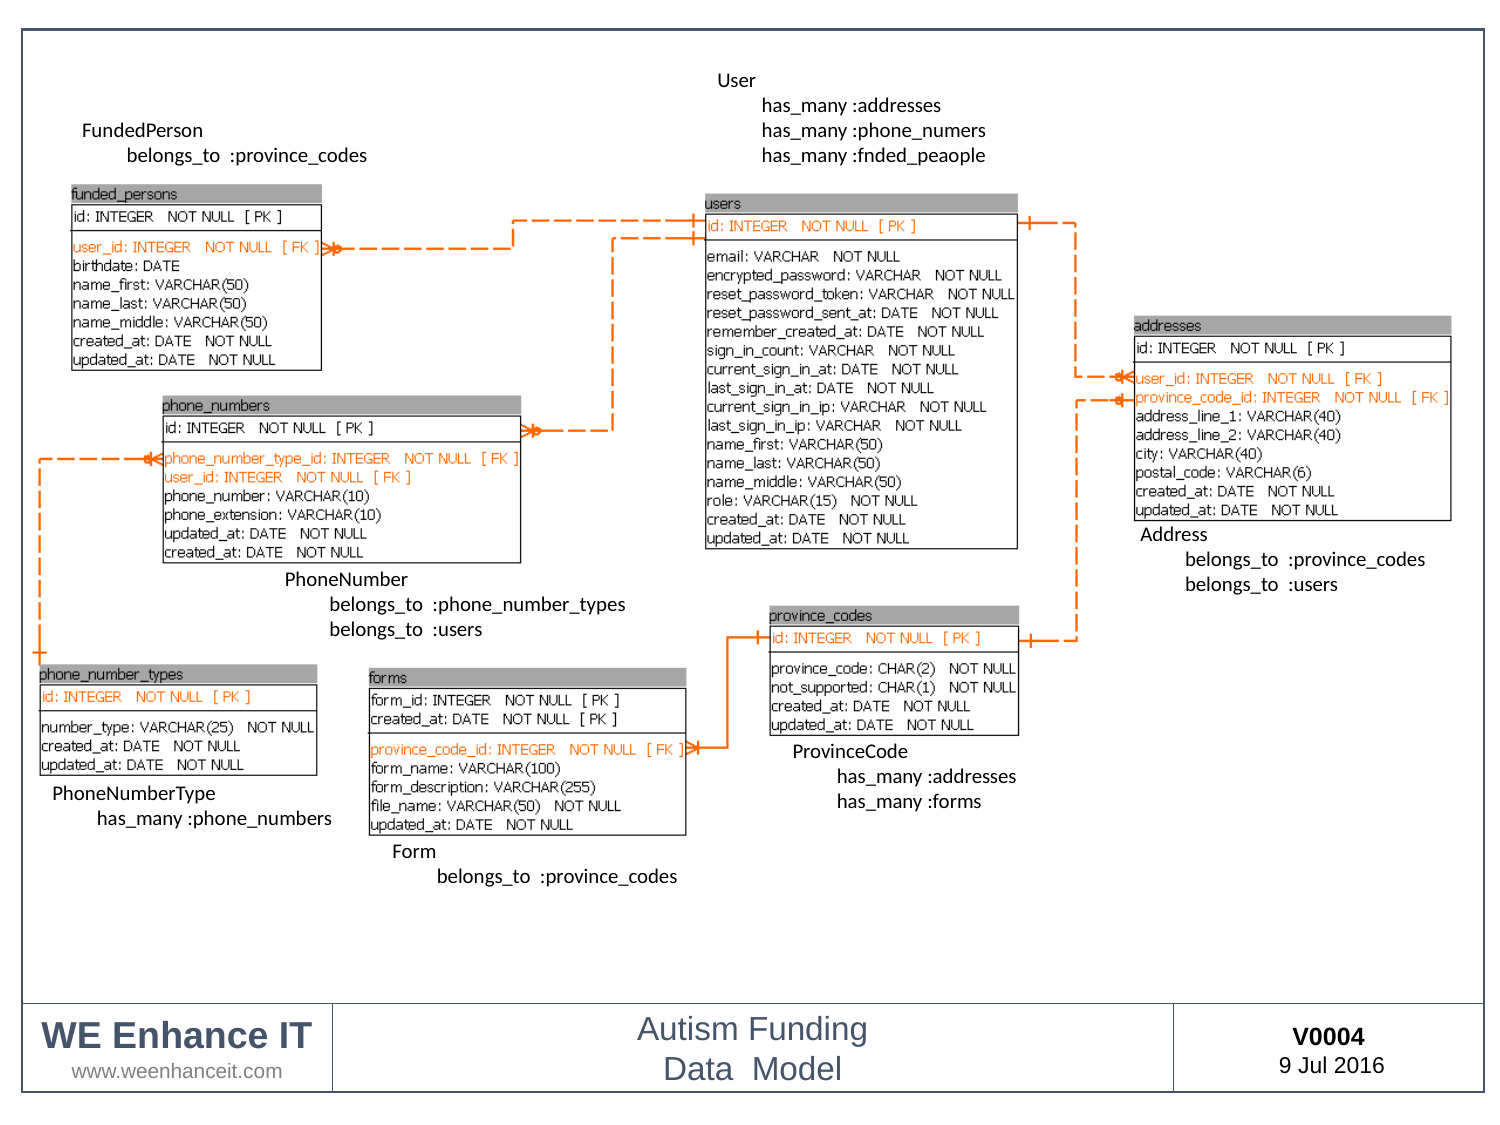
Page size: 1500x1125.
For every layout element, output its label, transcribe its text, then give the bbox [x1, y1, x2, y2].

picture [28, 162, 1475, 864]
text_box Form belongs_to :province_codes [377, 864, 693, 896]
text_box FundedPerson belongs_to :province_codes [67, 109, 383, 162]
text_box User has_many :addresses has_many :phone_numers has_many :fnded_peaople [702, 58, 1001, 162]
